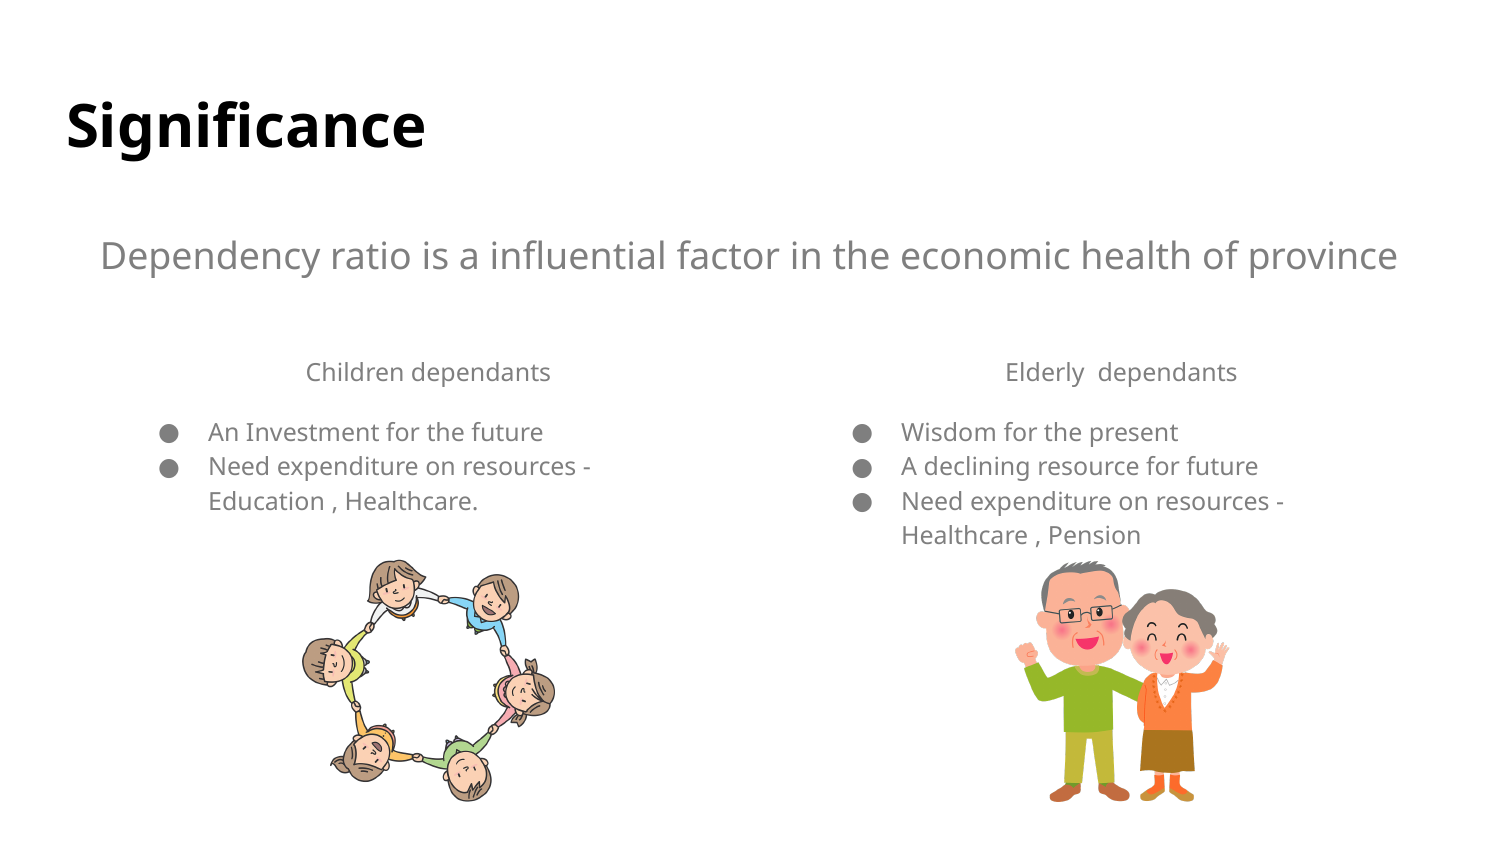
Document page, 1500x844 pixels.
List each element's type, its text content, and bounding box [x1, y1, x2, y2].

list Children dependants An Investment for the future Need expenditure on resources - Education , Healthcare. [118, 337, 740, 507]
picture [302, 553, 556, 807]
list Dependency ratio is a influential factor in the economic health of province [51, 210, 1449, 380]
picture [1000, 553, 1244, 807]
title Significance [51, 72, 1449, 176]
list Elderly dependants Wisdom for the present A declining resource for future Need expenditure on resources - Healthcare , Pension [811, 337, 1433, 507]
